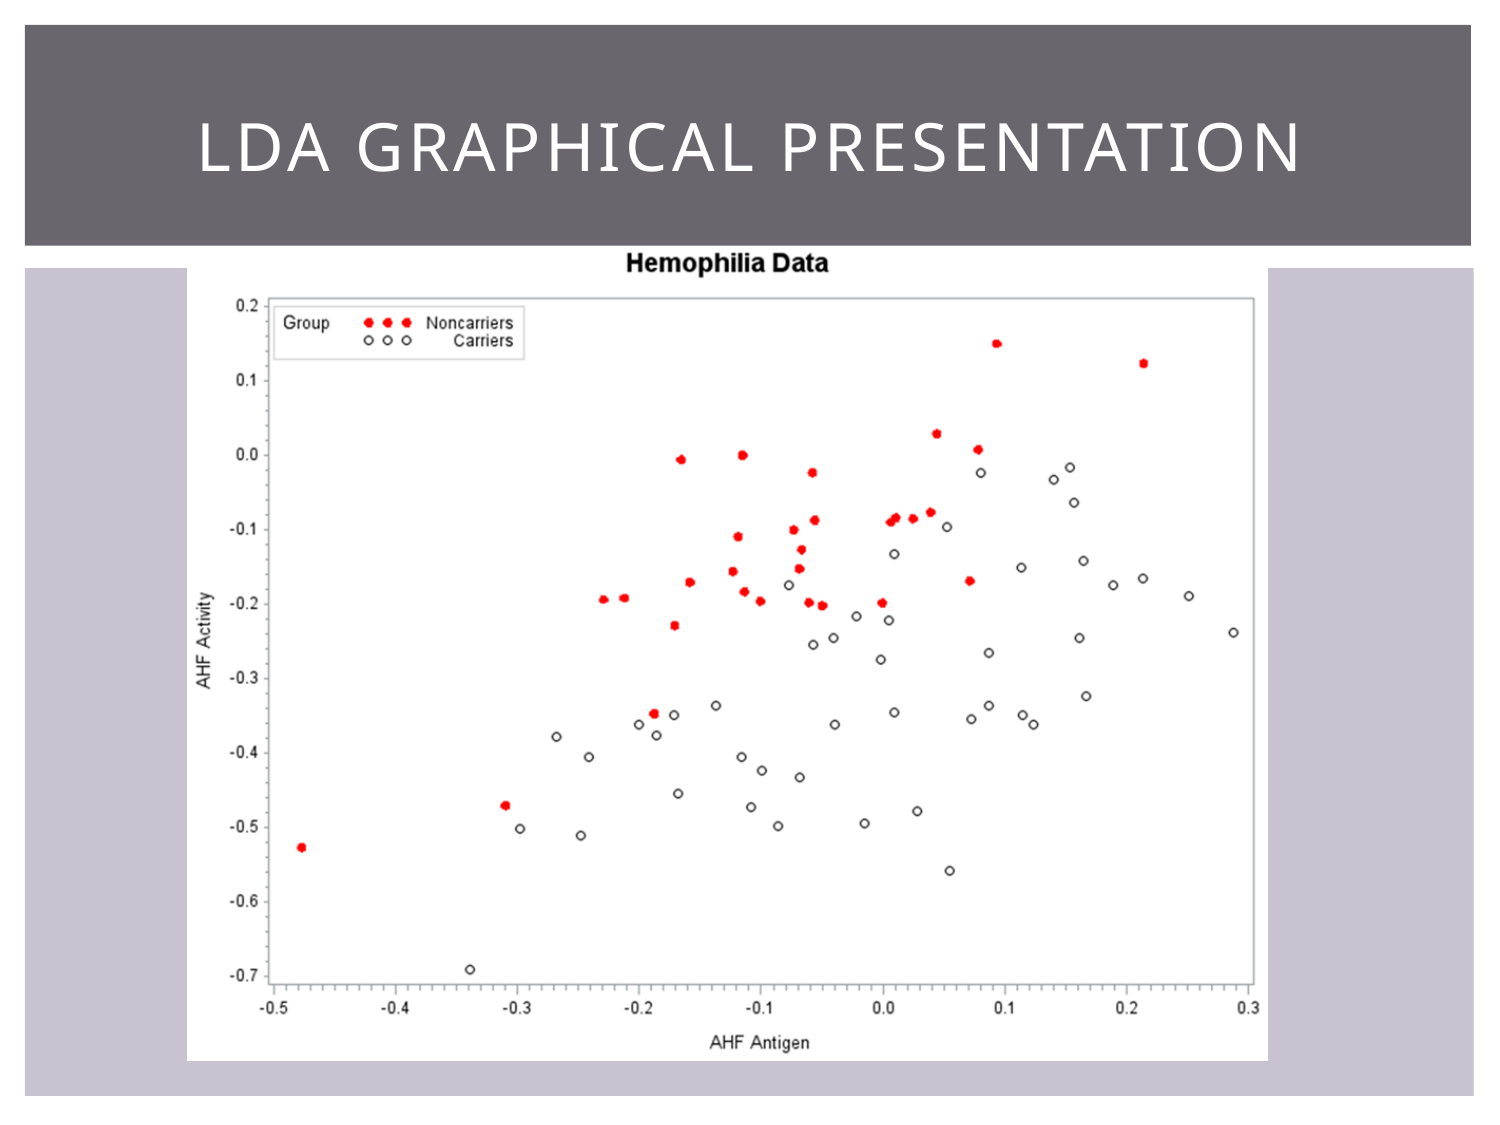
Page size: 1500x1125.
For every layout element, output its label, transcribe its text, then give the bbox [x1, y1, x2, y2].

title LDA Graphical presentation [62, 58, 1438, 232]
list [187, 249, 1268, 1061]
